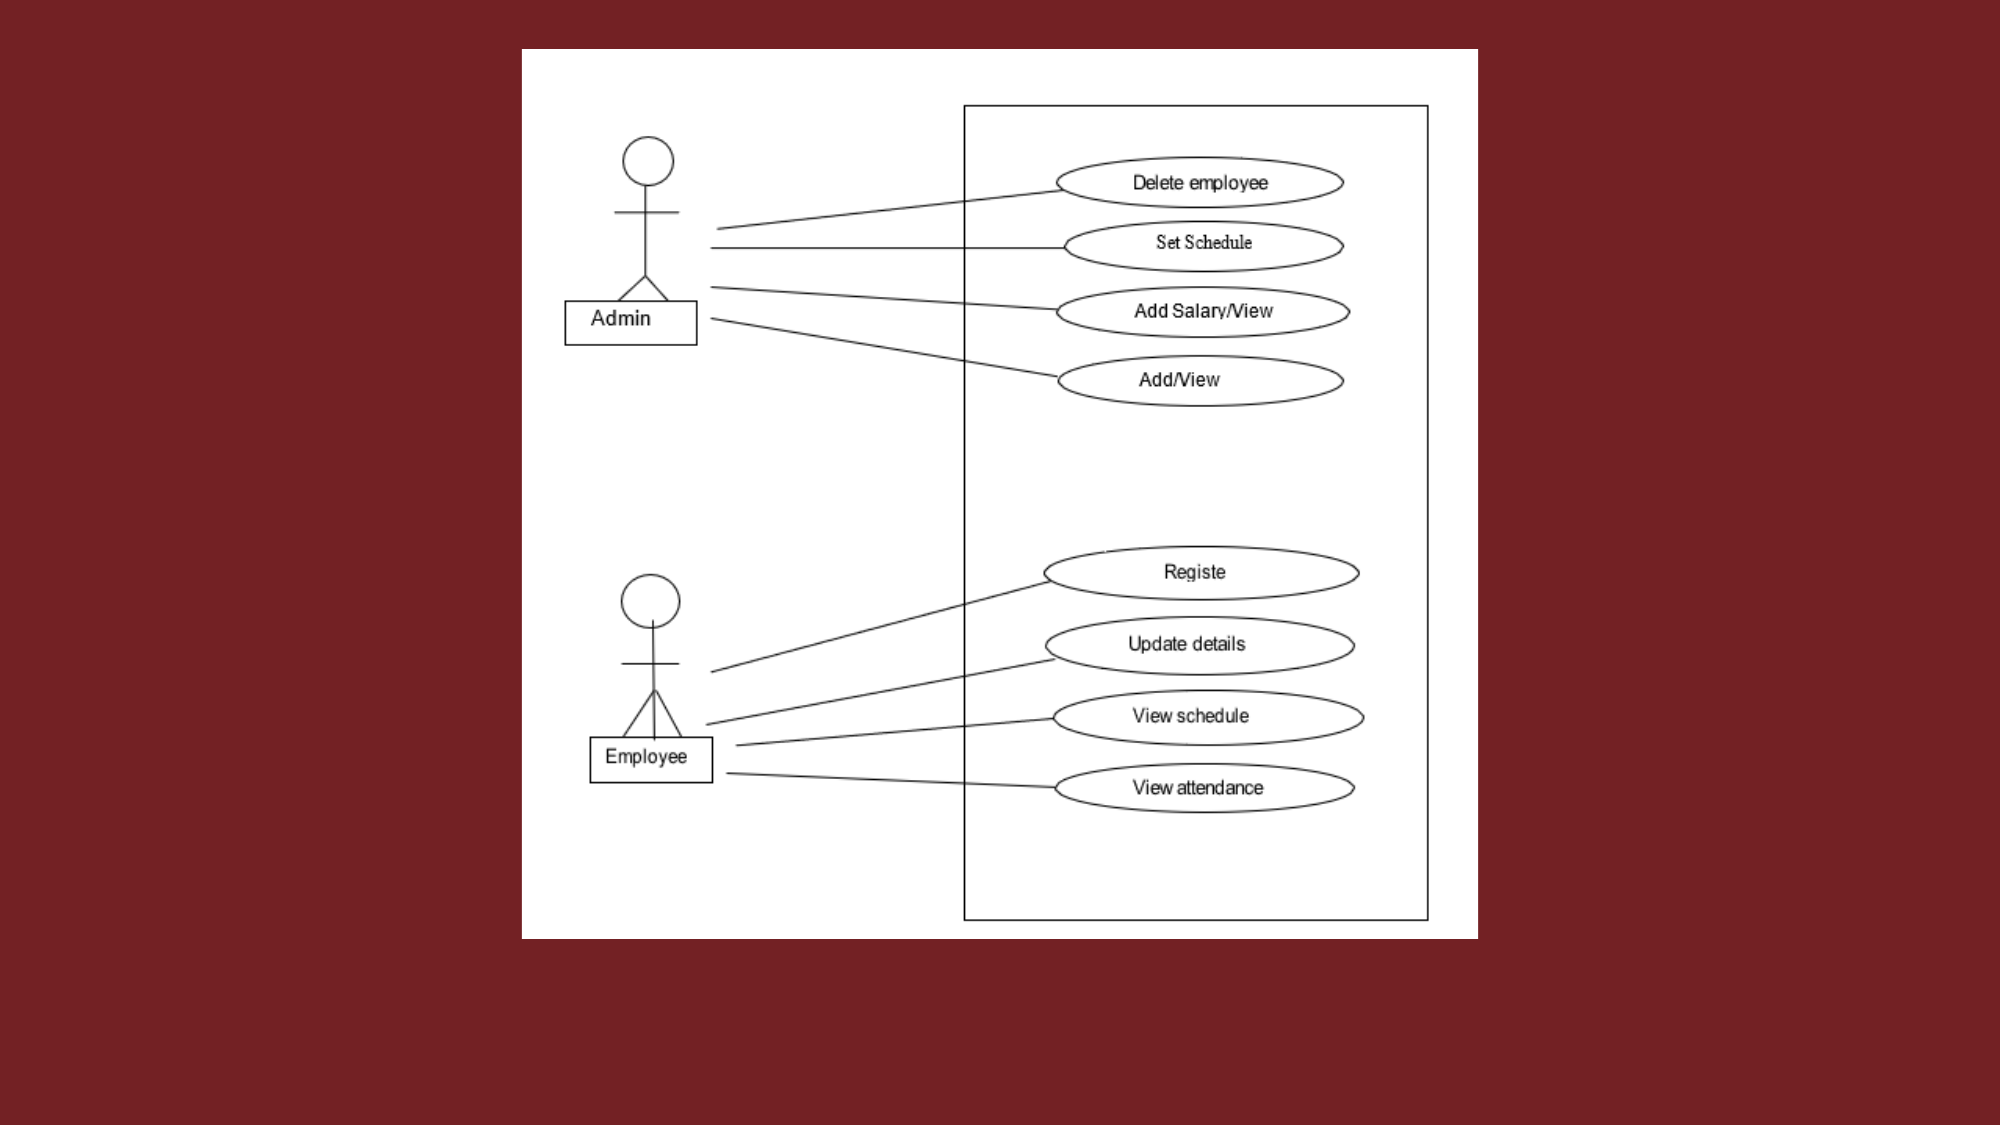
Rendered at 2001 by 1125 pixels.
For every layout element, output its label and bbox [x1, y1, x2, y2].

picture [521, 48, 1479, 939]
